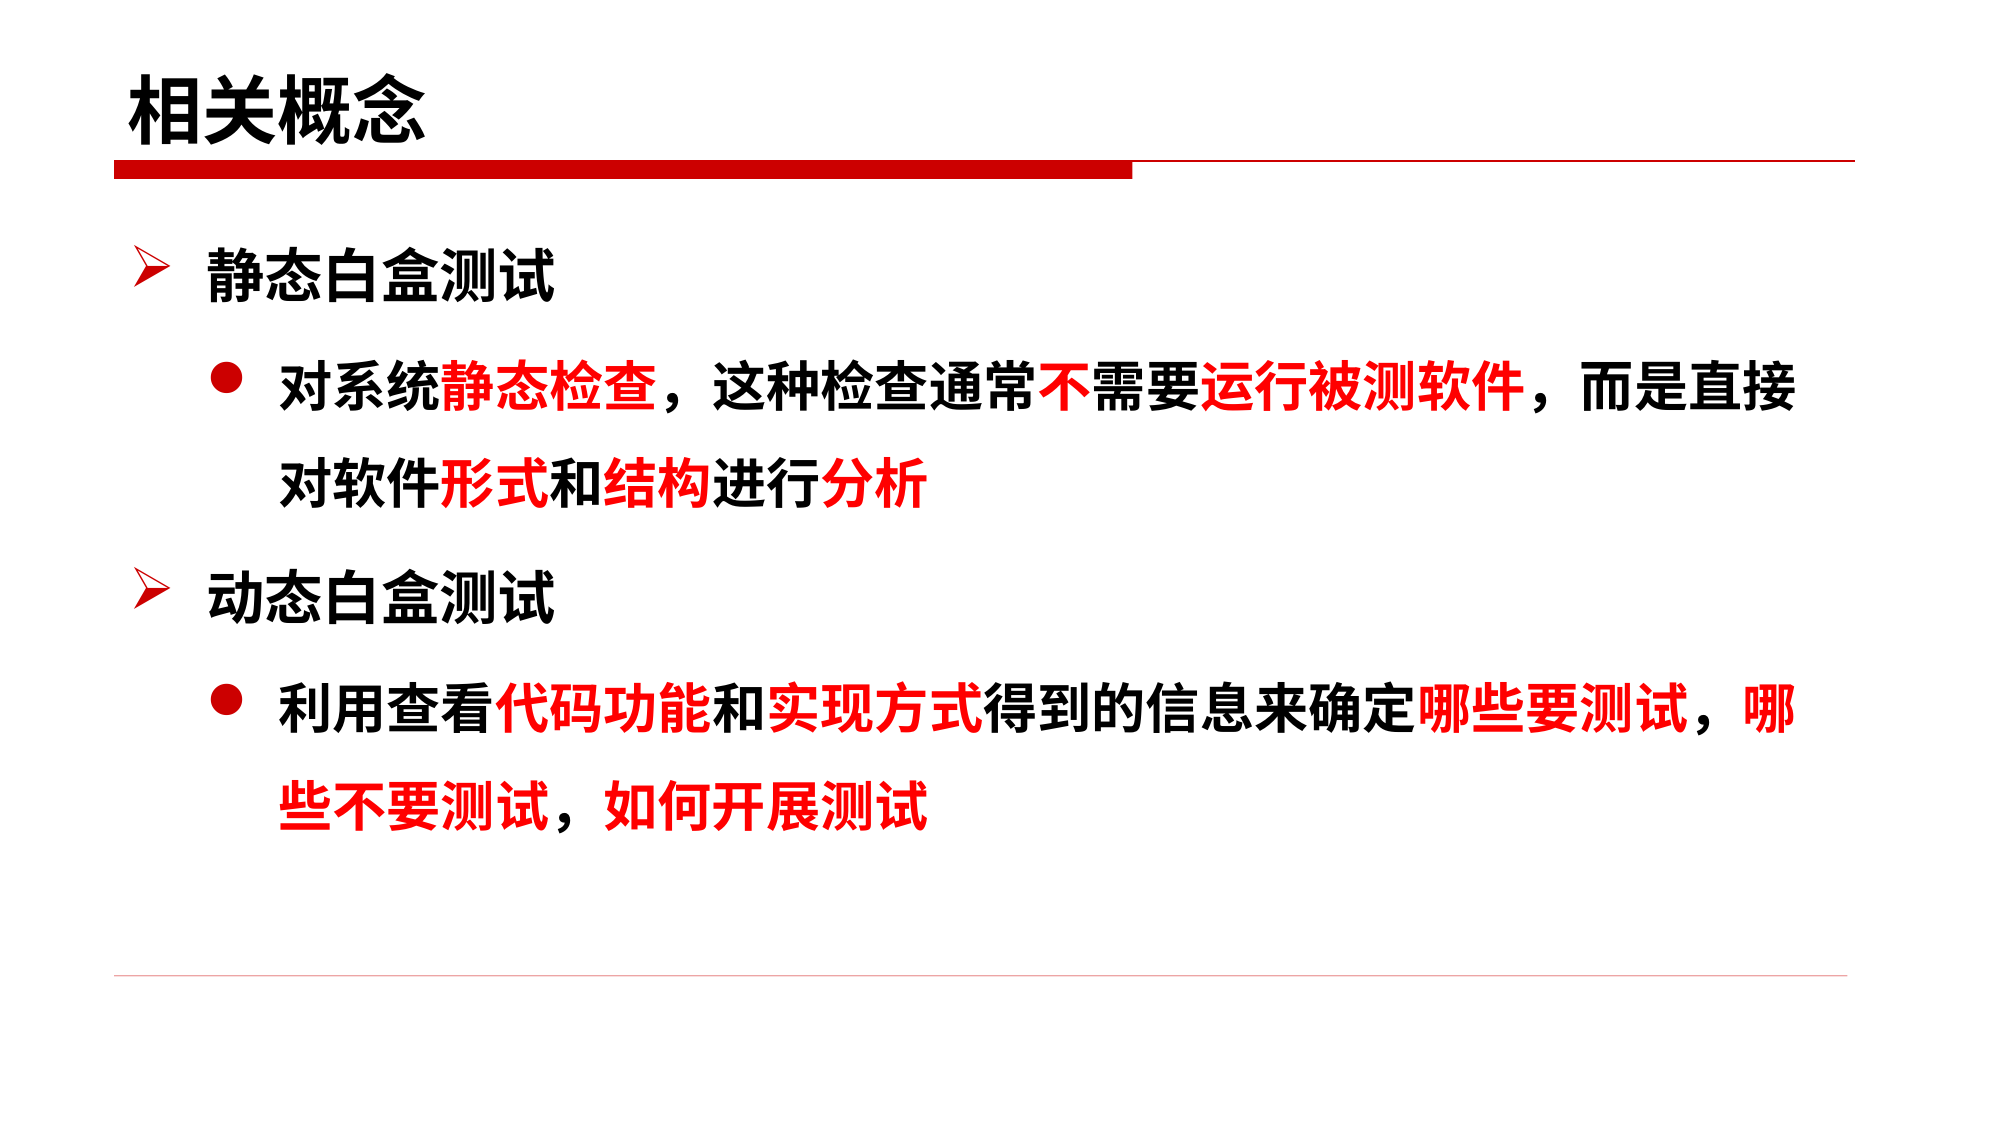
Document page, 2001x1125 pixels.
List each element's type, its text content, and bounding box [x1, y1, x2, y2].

list 静态白盒测试 对系统静态检查，这种检查通常不需要运行被测软件，而是直接对软件形式和结构进行分析 动态白盒测试 利用查看代码功能和实现方式得到的信息来确定哪些要测试，哪些不要测试，如何开展测试 [114, 196, 1865, 897]
title 相关概念 [112, 42, 1863, 161]
